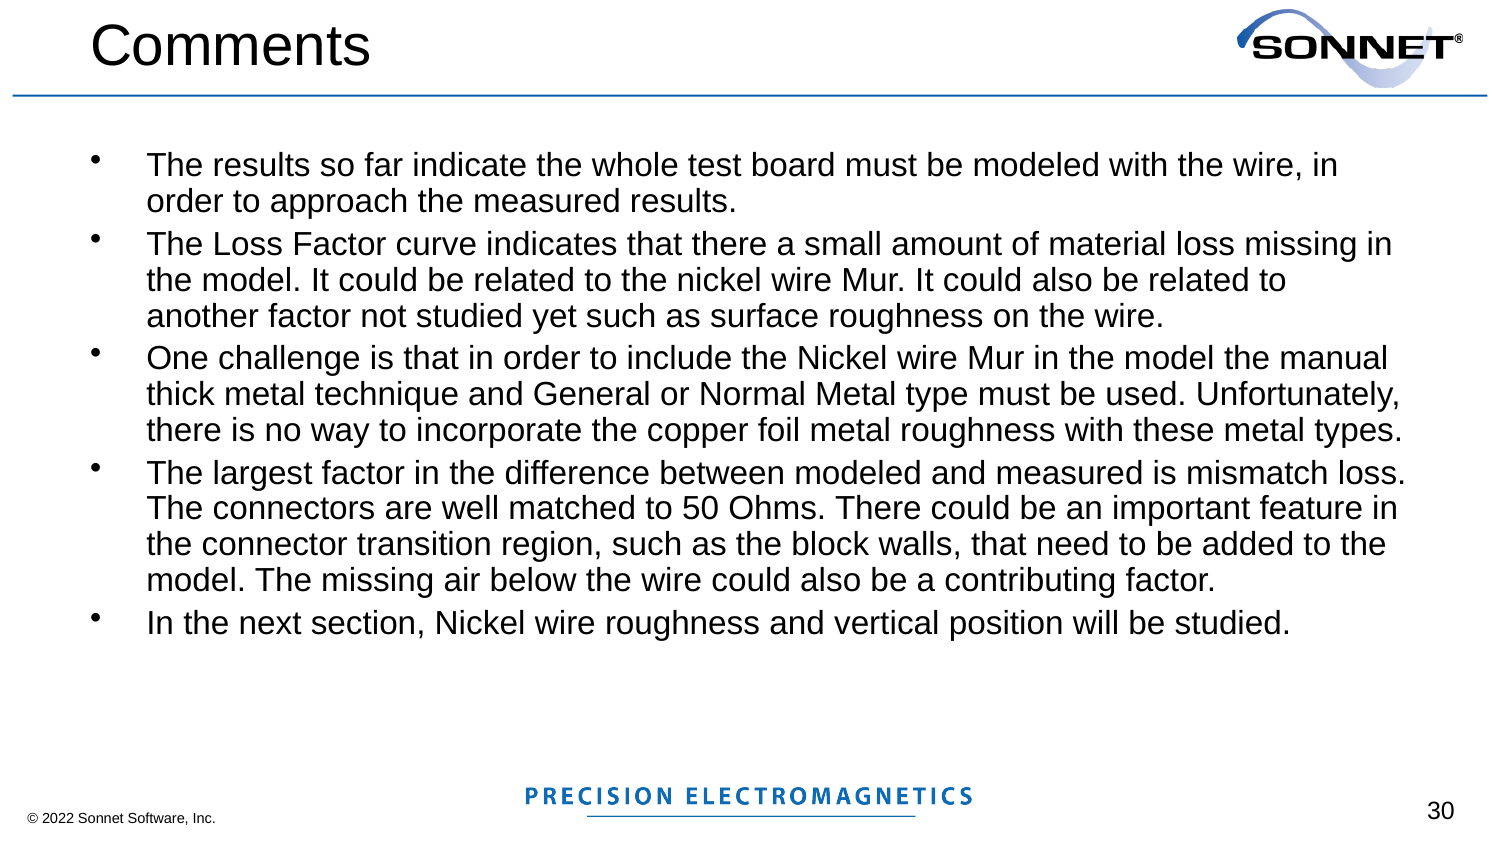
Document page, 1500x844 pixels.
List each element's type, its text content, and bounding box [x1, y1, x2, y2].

picture [1237, 9, 1463, 88]
list The results so far indicate the whole test board must be modeled with the wire, in order to approach the measured results. The Loss Factor curve indicates that there a small amount of material loss missing in the model. It could be related to the nickel wire Mur. It could also be related to another factor not studied yet such as surface roughness on the wire. One challenge is that in order to include the Nickel wire Mur in the model the manual thick metal technique and General or Normal Metal type must be used. Unfortunately, there is no way to incorporate the copper foil metal roughness with these metal types. The largest factor in the difference between modeled and measured is mismatch loss. The connectors are well matched to 50 Ohms. There could be an important feature in the connector transition region, such as the block walls, that need to be added to the model. The missing air below the wire could also be a contributing factor. In the next section, Nickel wire roughness and vertical position will be studied. [75, 140, 1425, 741]
picture [524, 783, 976, 817]
title Comments [75, 0, 1425, 75]
